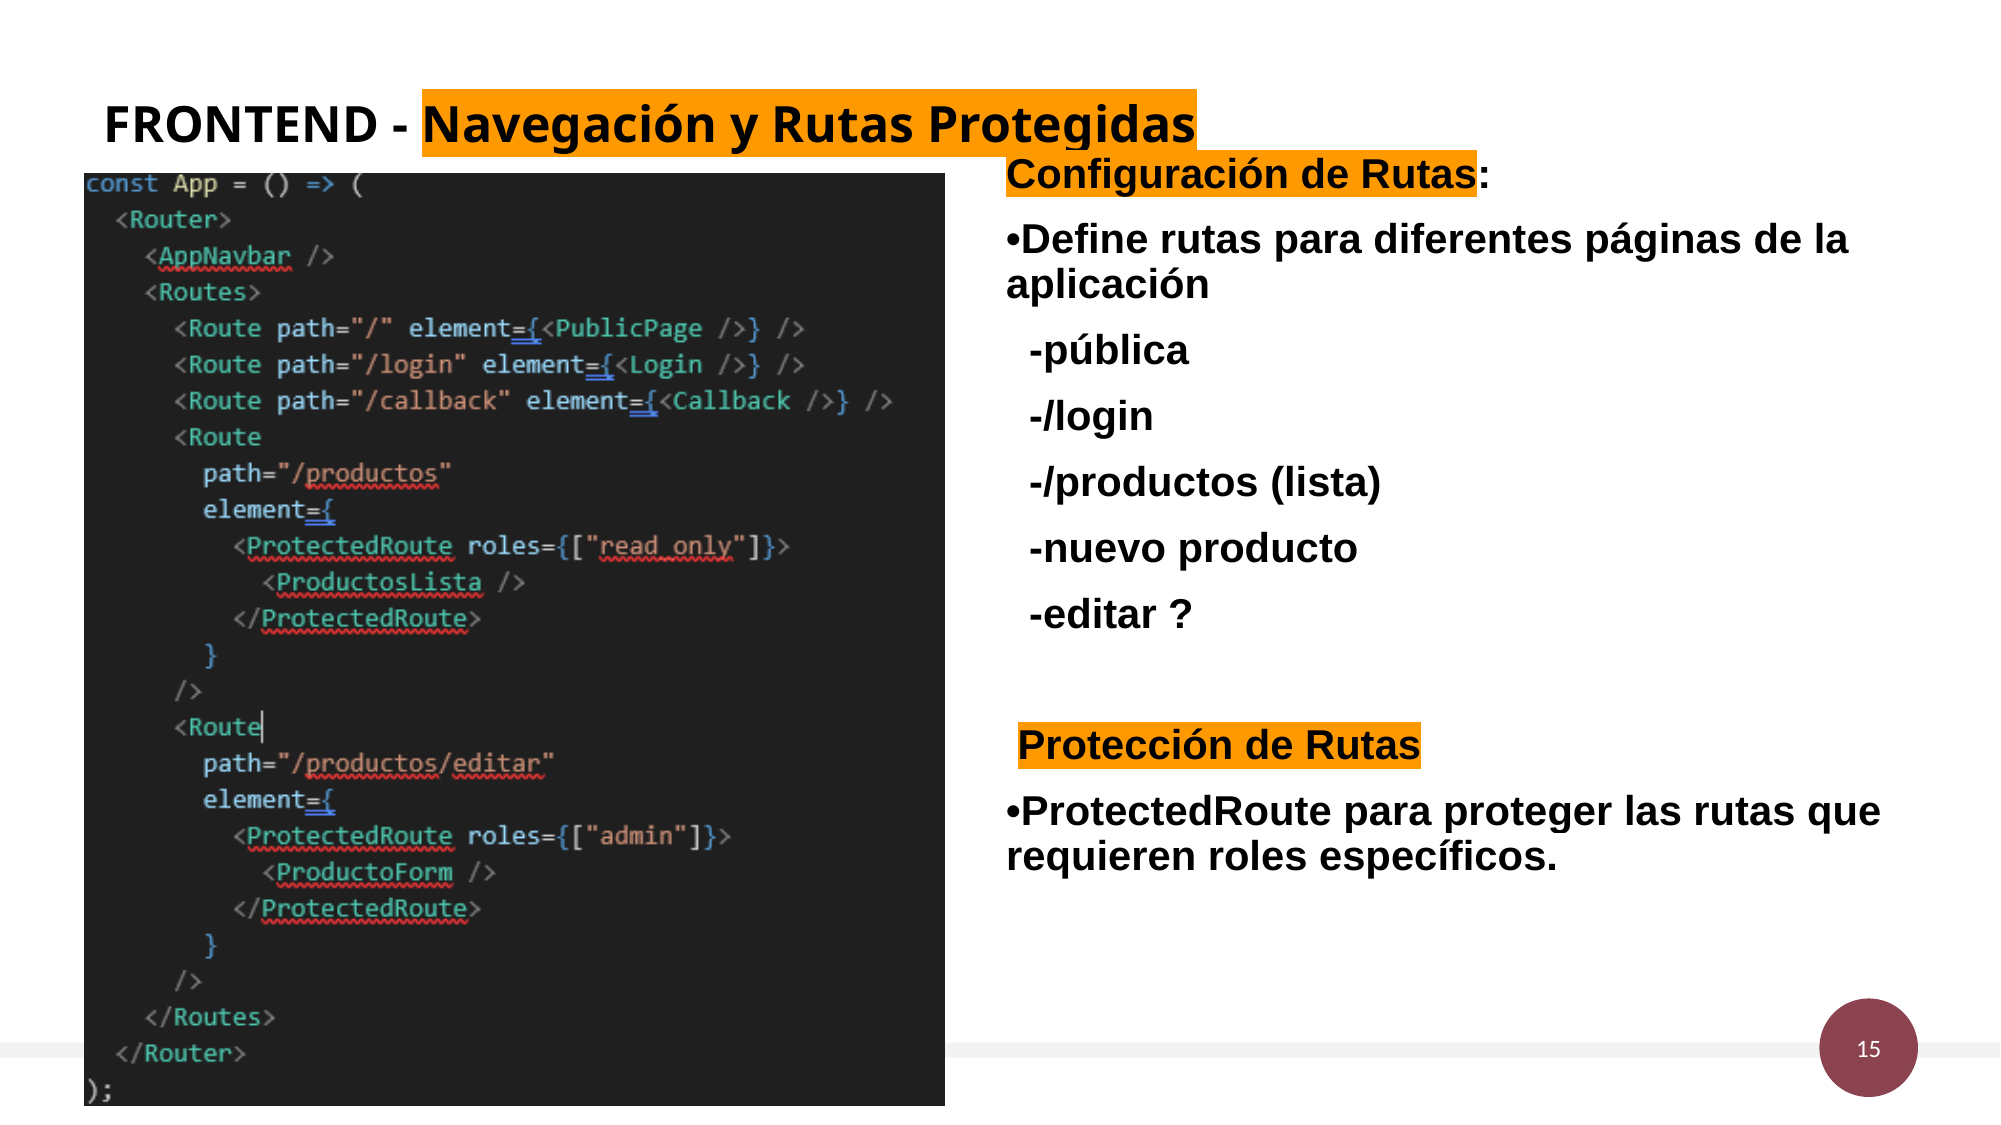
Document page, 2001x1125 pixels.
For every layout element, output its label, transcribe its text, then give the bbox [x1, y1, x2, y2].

picture [84, 173, 945, 1107]
list Configuración de Rutas: •Define rutas para diferentes páginas de la aplicación -pública -/login -/productos (lista) -nuevo producto -editar ? Protección de Rutas •ProtectedRoute para proteger las rutas que requieren roles específicos. [1006, 144, 1961, 938]
text_box FRONTEND - Navegación y Rutas Protegidas [103, 91, 1578, 228]
